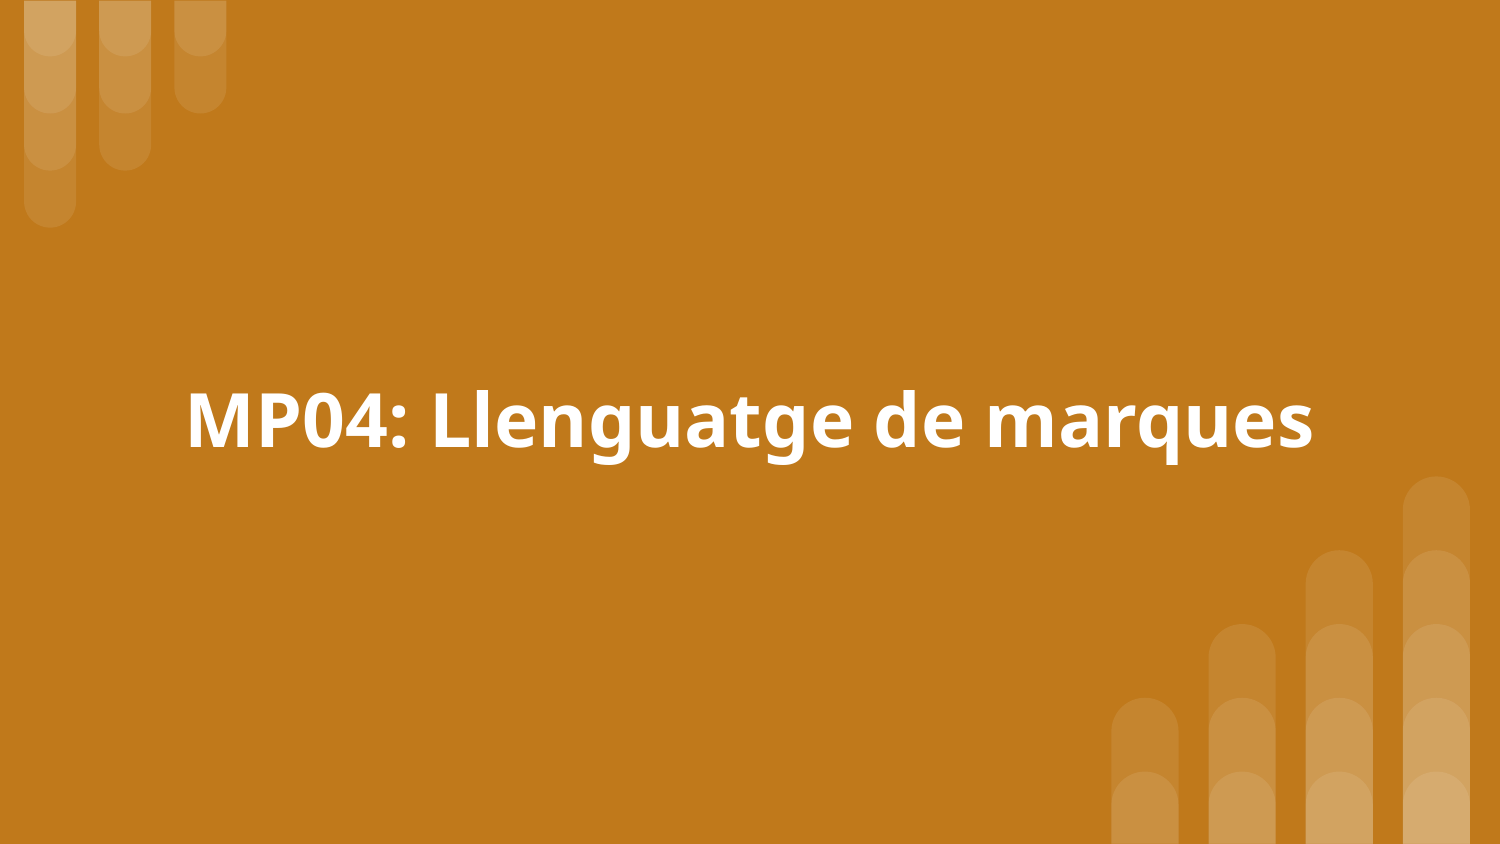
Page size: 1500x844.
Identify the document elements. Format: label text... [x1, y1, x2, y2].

title MP04: Llenguatge de marques [0, 264, 1500, 572]
